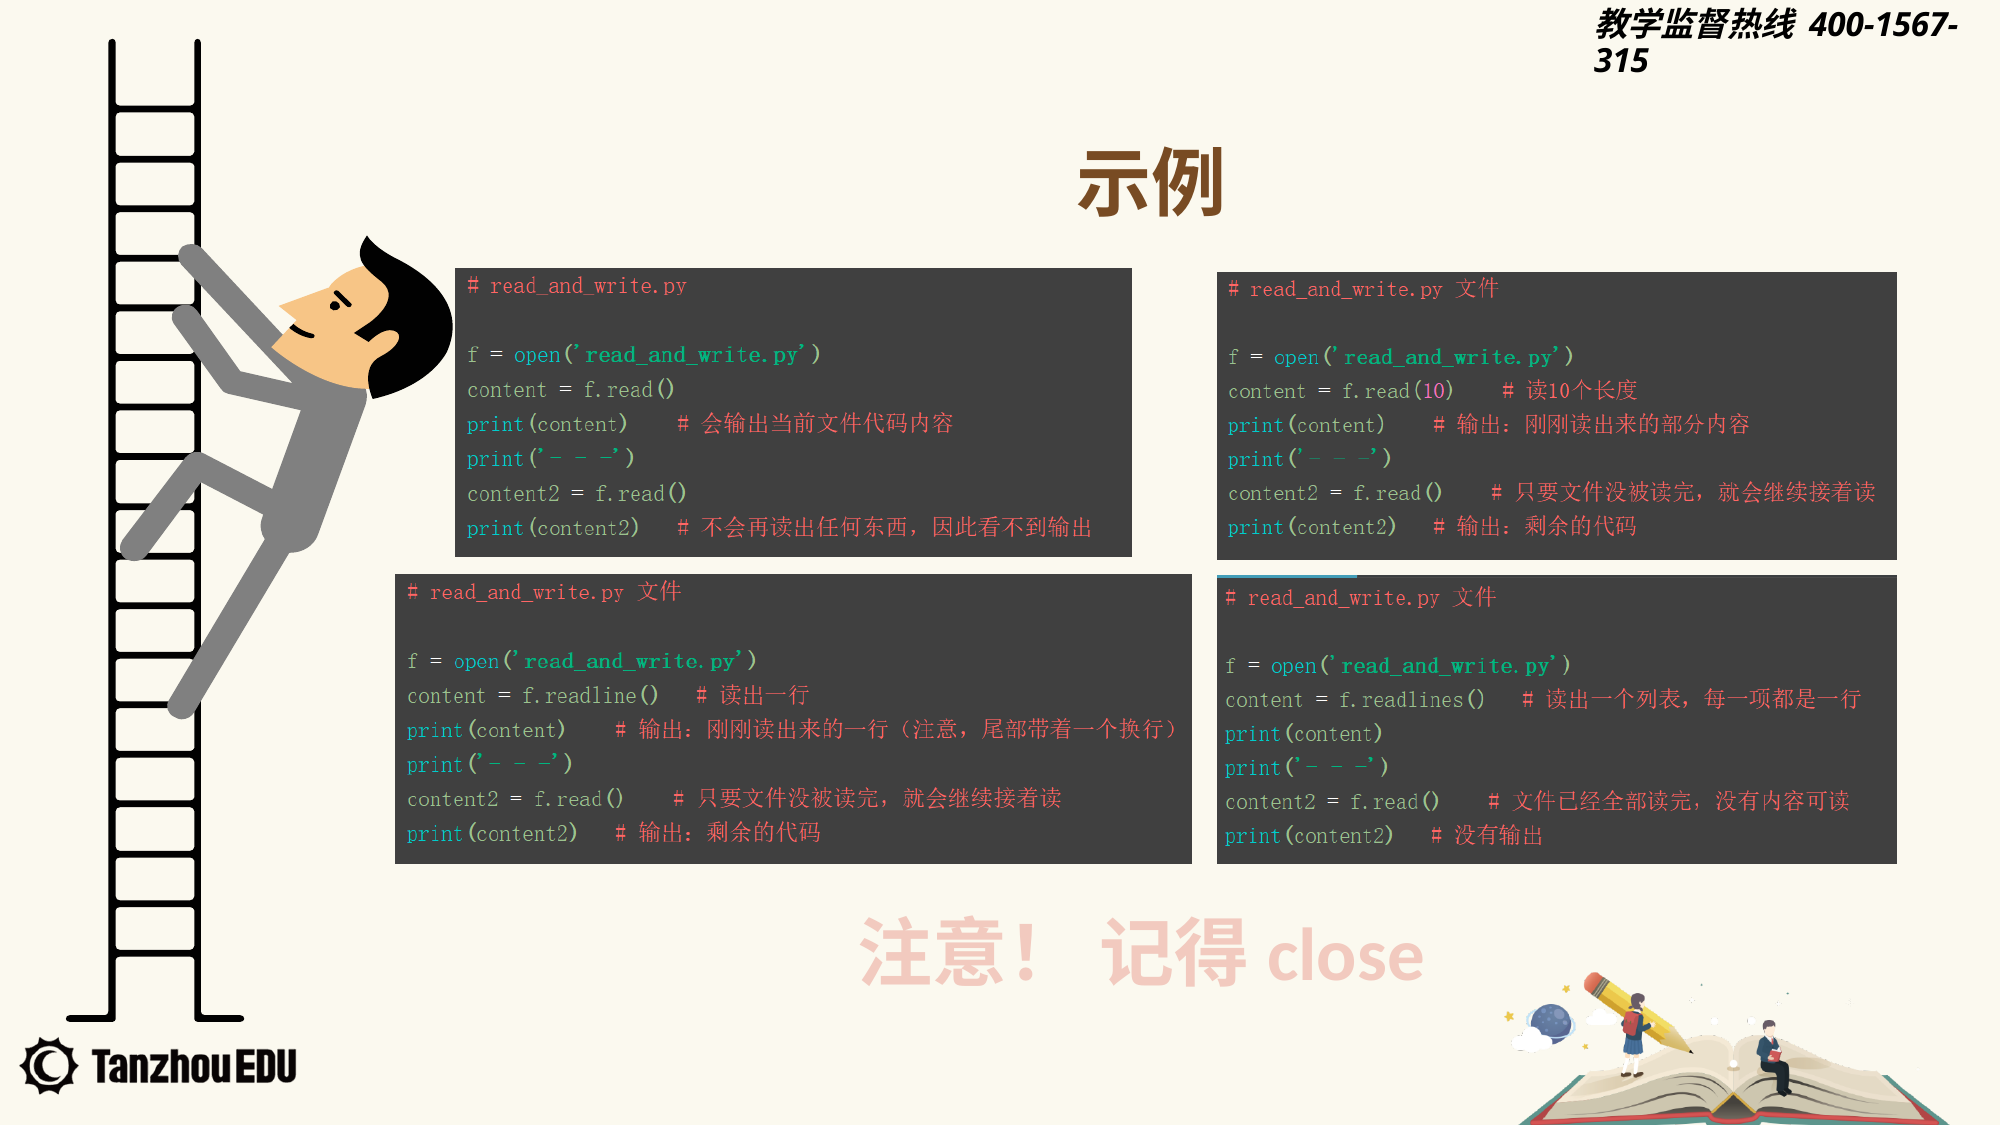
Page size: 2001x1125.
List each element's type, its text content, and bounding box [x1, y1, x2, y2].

picture [0, 1005, 321, 1125]
picture [1216, 575, 1897, 864]
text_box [65, 38, 470, 1022]
text_box 注意！ 记得close [842, 897, 1441, 1003]
picture [1216, 272, 1897, 560]
picture [1499, 942, 1986, 1125]
picture [395, 574, 1192, 864]
text_box 示例 [999, 128, 1304, 234]
picture [455, 268, 1132, 557]
